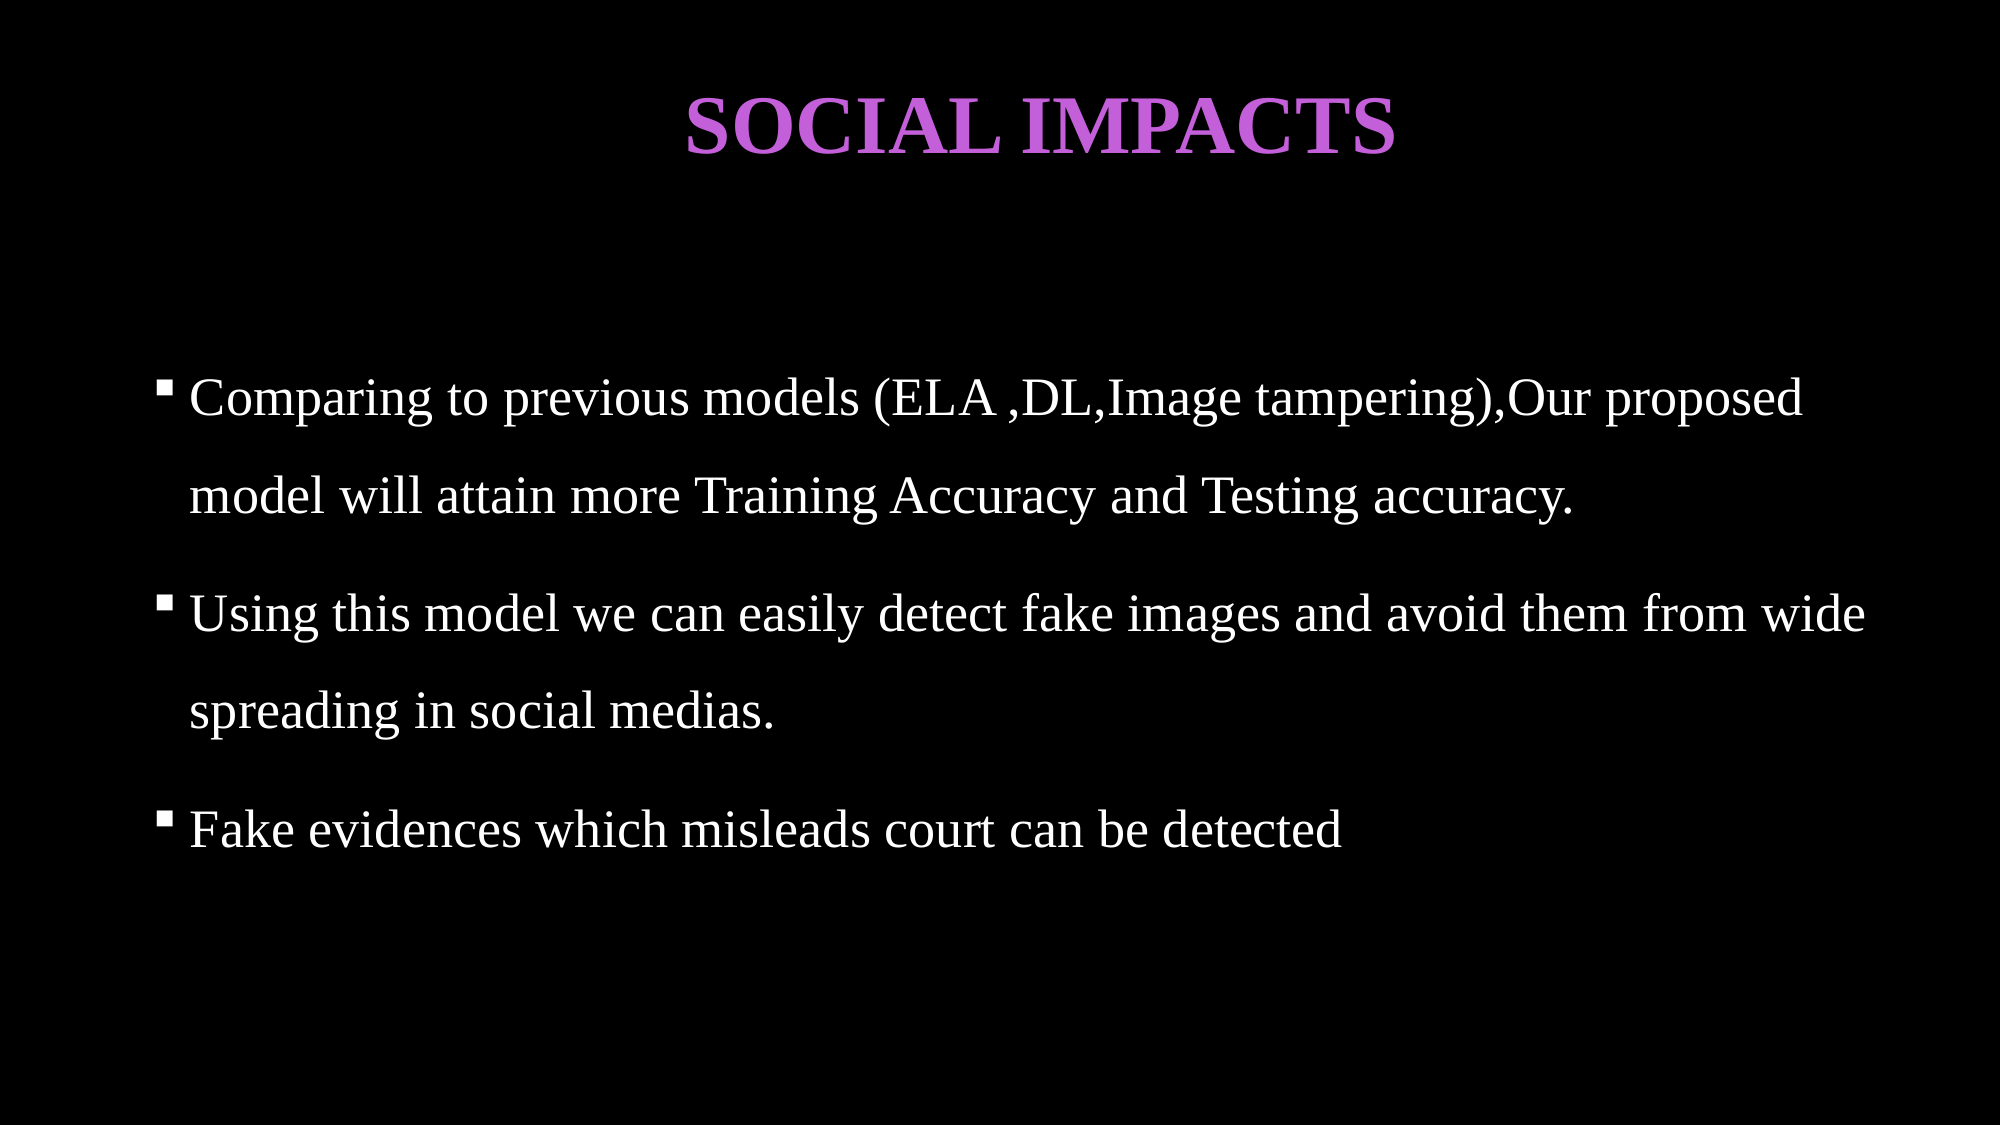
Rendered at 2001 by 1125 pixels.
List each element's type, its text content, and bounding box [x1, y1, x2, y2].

list Comparing to previous models (ELA ,DL,Image tampering),Our proposed model will attain more Training Accuracy and Testing accuracy. Using this model we can easily detect fake images and avoid them from wide spreading in social medias. Fake evidences which misleads court can be detected [137, 321, 1913, 982]
title SOCIAL IMPACTS [0, 0, 2000, 254]
